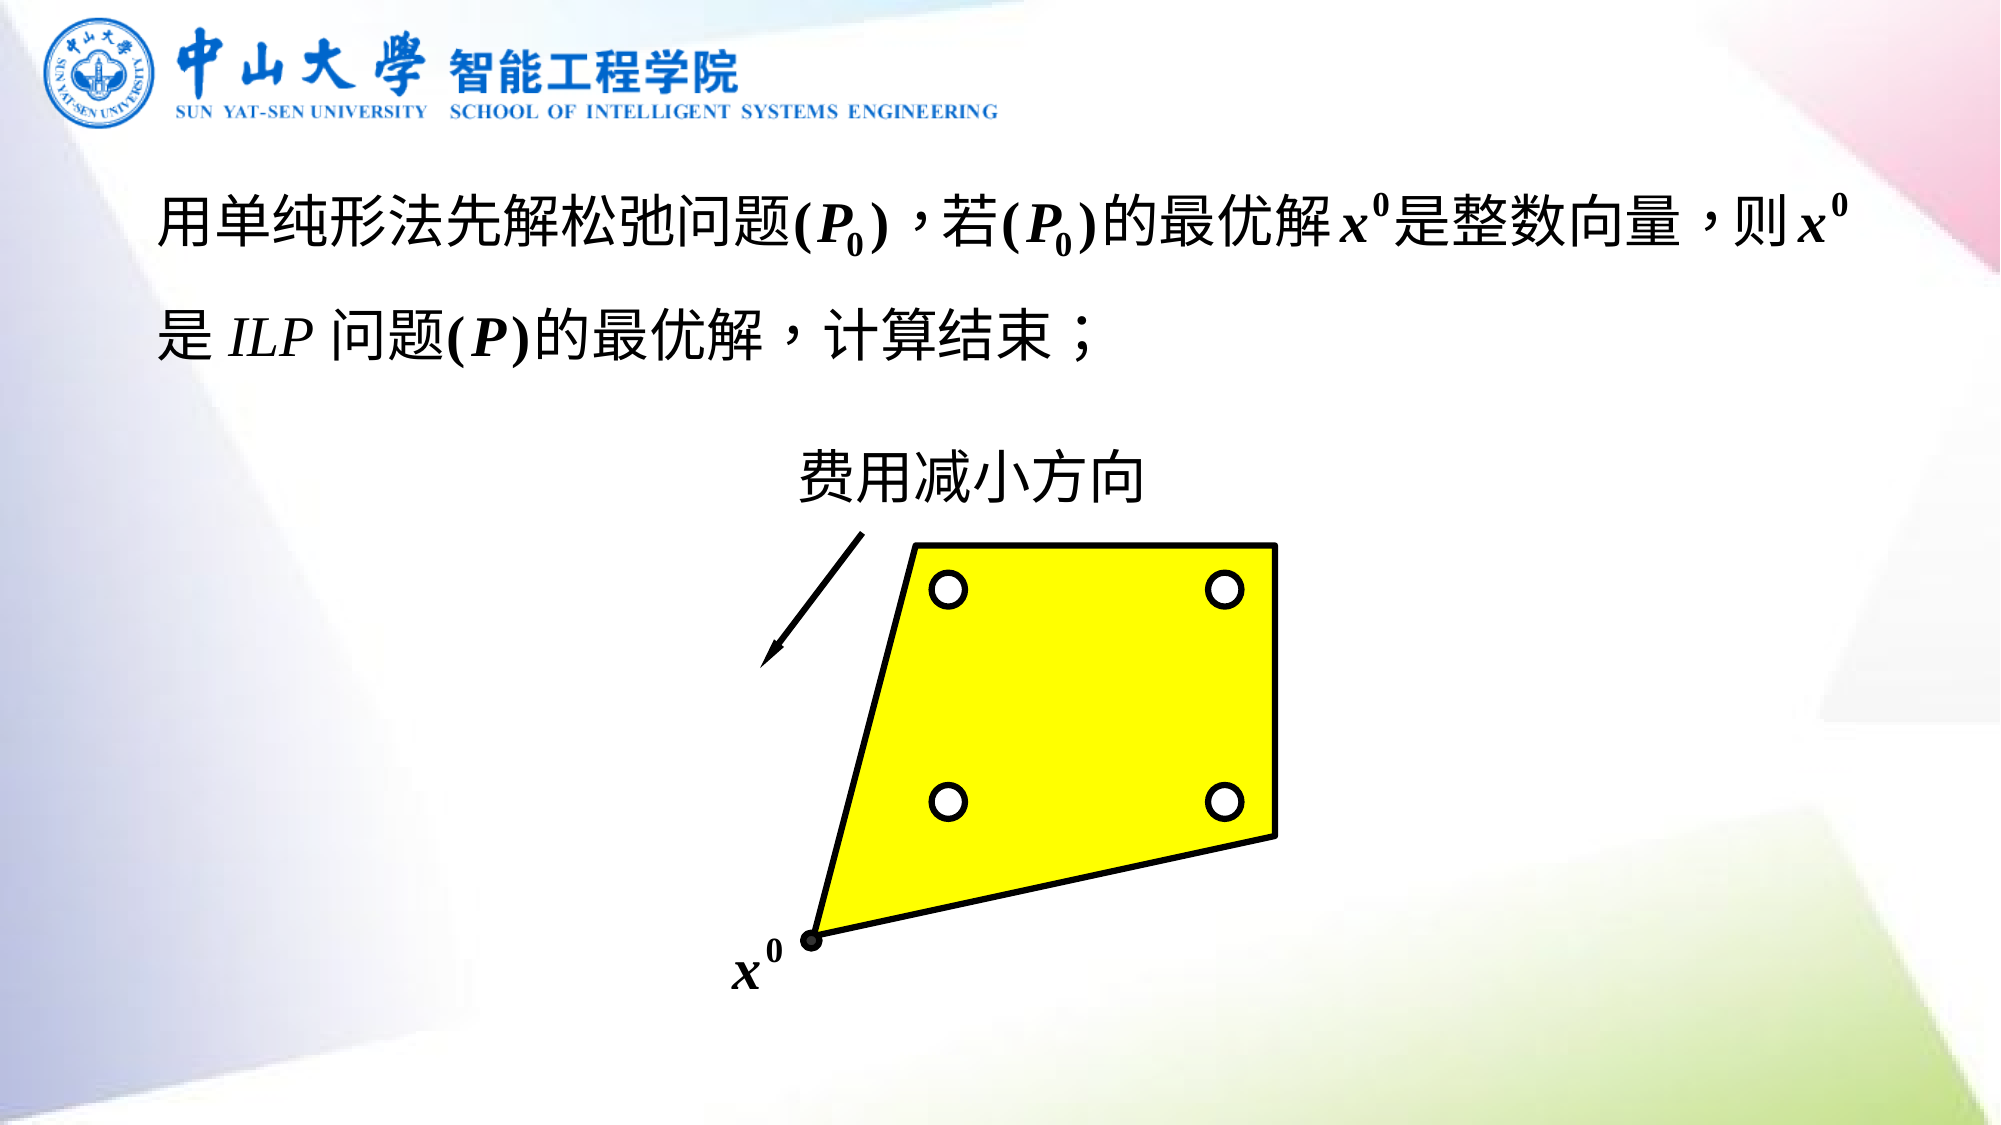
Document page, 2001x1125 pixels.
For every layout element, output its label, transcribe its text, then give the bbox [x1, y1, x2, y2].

picture [39, 0, 1000, 150]
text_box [724, 432, 1275, 996]
table_header 问题B6 [0, 0, 2000, 1125]
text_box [156, 184, 1852, 531]
